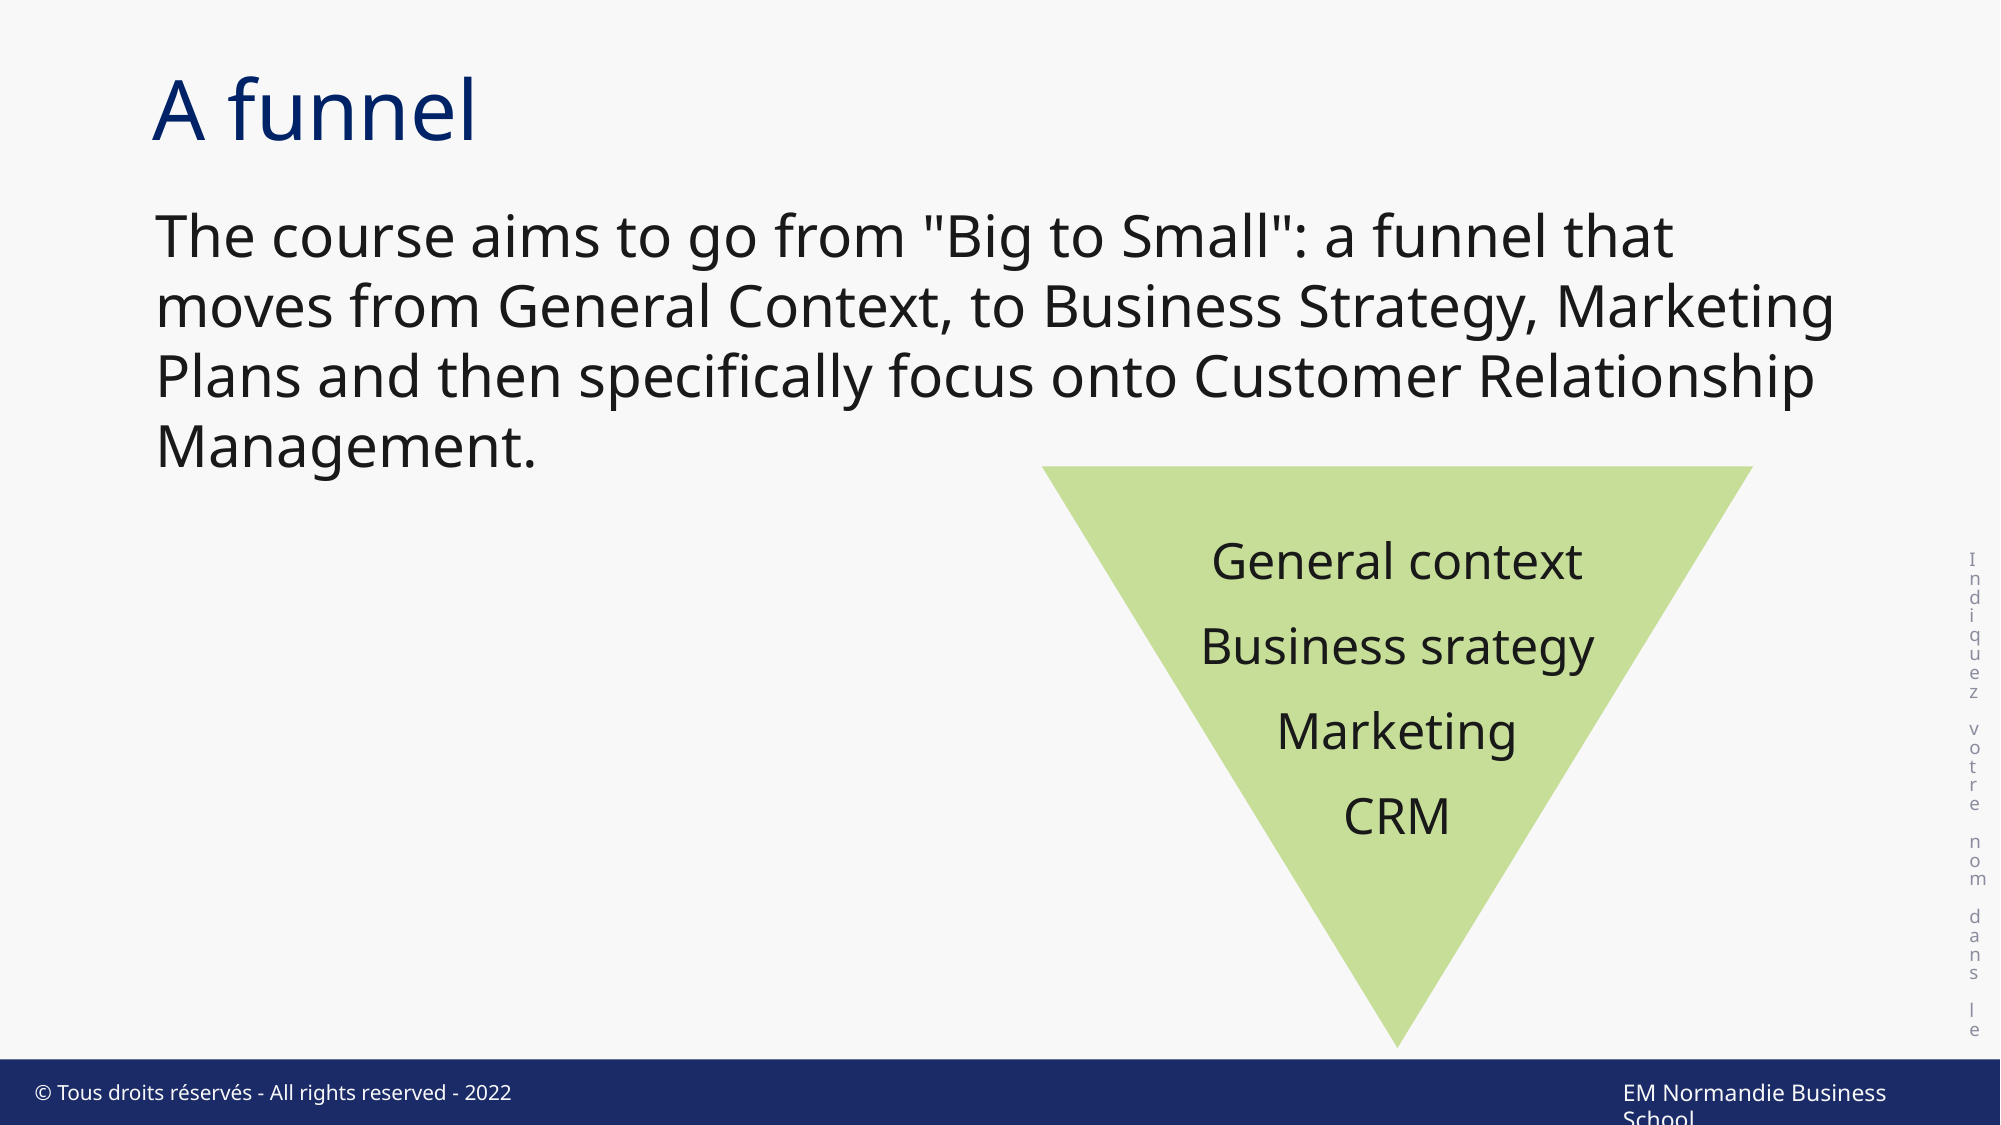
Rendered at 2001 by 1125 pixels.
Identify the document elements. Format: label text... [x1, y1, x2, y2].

title A funnel [137, 59, 1863, 167]
text_box General context Business srategy Marketing CRM [1185, 522, 1610, 853]
footer Indiquez votre nom dans le pied de page [1954, 73, 1989, 1048]
list The course aims to go from "Big to Small": a funnel that moves from General Context, to Business Strategy, Marketing Plans and then specifically focus onto Customer Relationship Management. [128, 191, 1854, 652]
text_box [1039, 465, 1755, 703]
text_box [1277, 853, 1518, 1050]
